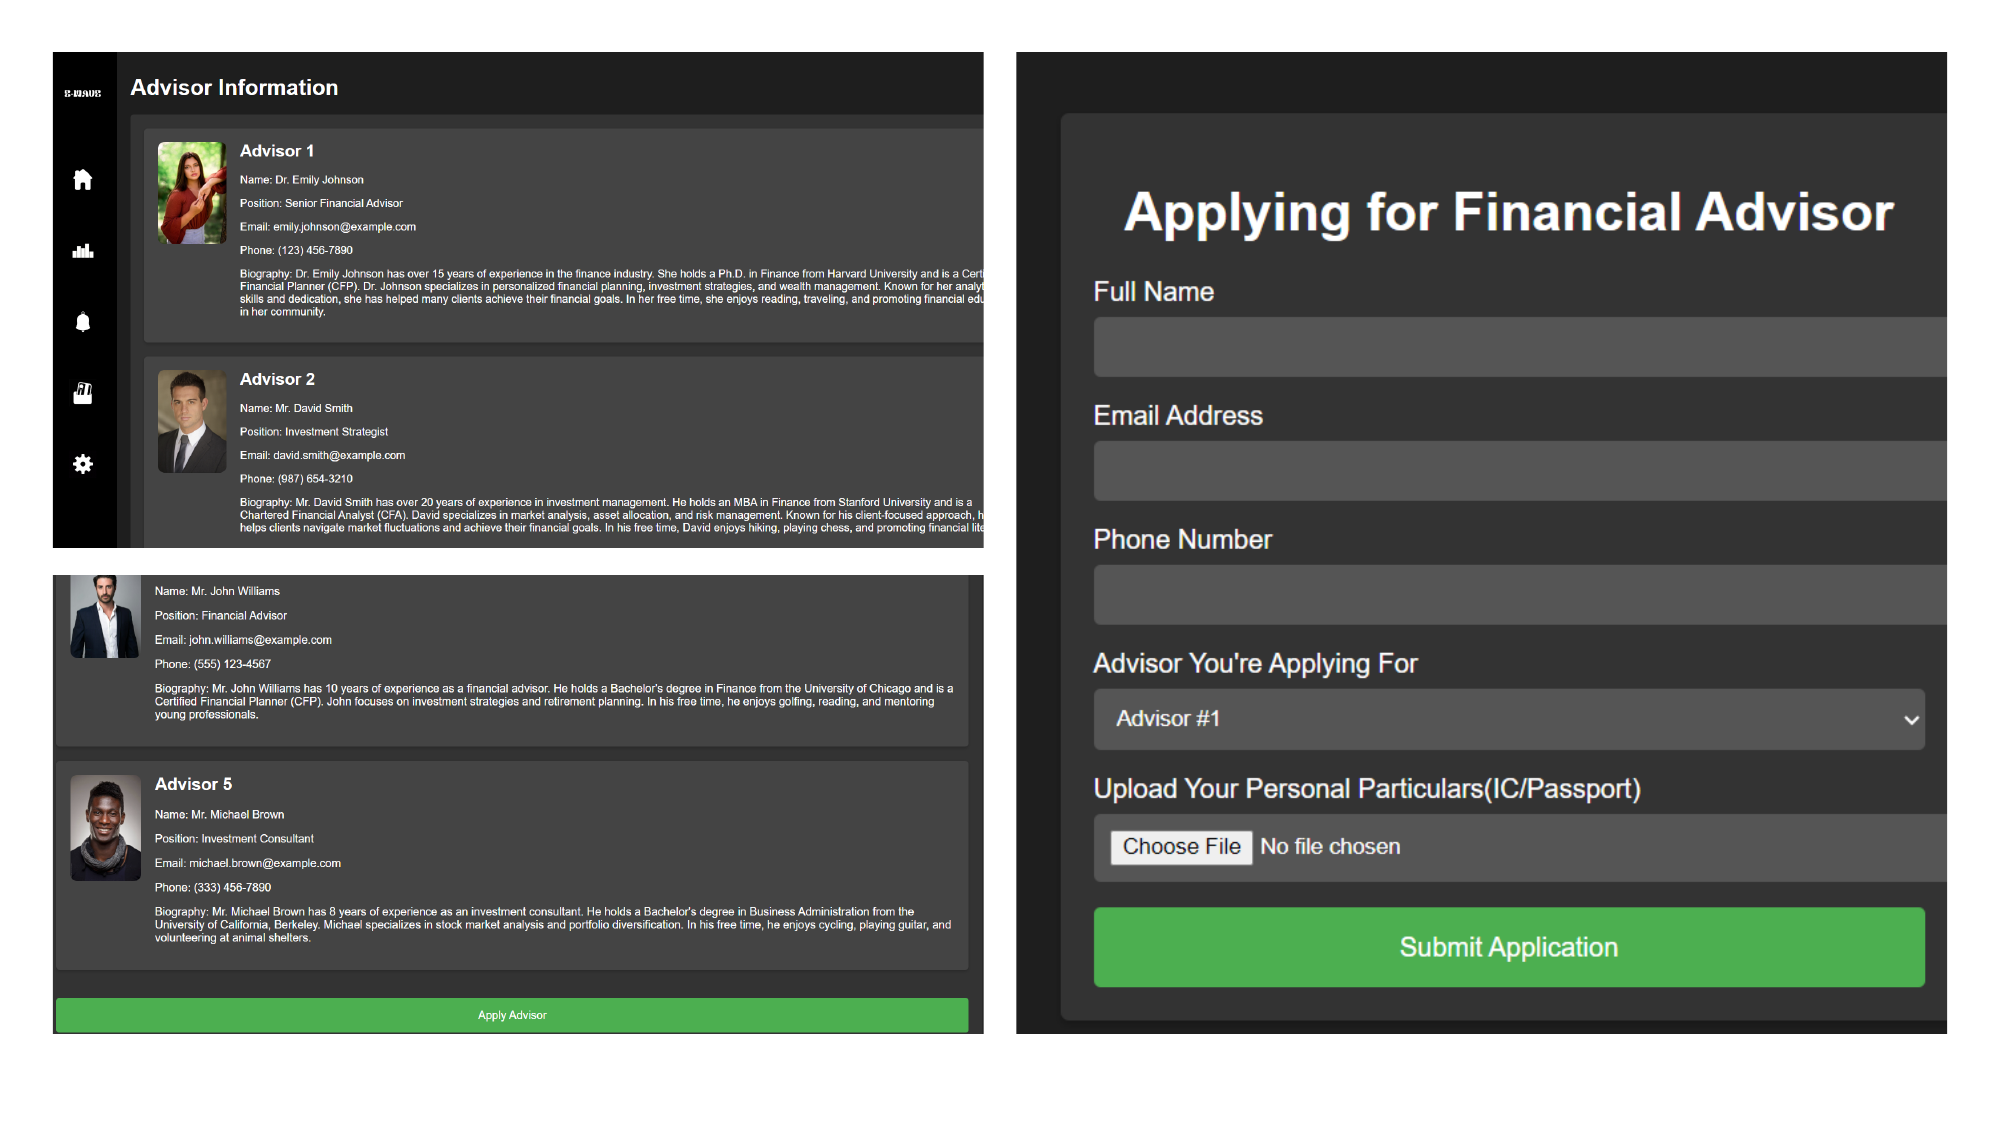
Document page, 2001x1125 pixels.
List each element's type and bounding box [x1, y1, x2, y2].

picture [1016, 52, 1948, 1034]
text_box [0, 0, 2000, 1125]
picture [52, 52, 984, 548]
picture [52, 575, 984, 1034]
